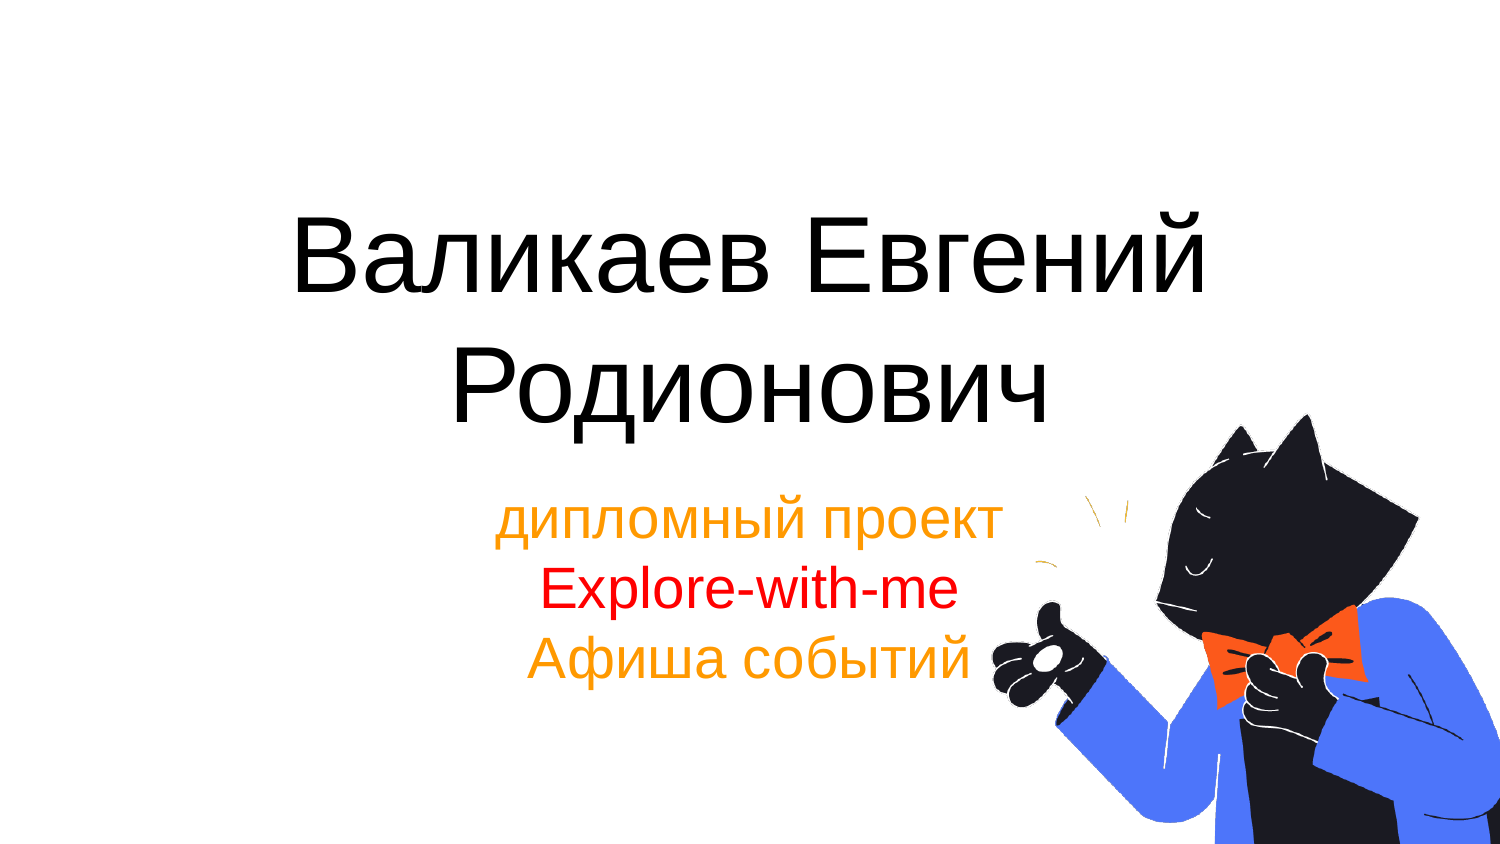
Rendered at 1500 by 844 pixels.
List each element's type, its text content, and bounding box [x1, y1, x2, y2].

picture [0, 0, 1500, 844]
subtitle дипломный проект Explore-with-me Афиша событий [51, 464, 1449, 595]
title Валикаев Евгений Родионович [51, 122, 1449, 459]
